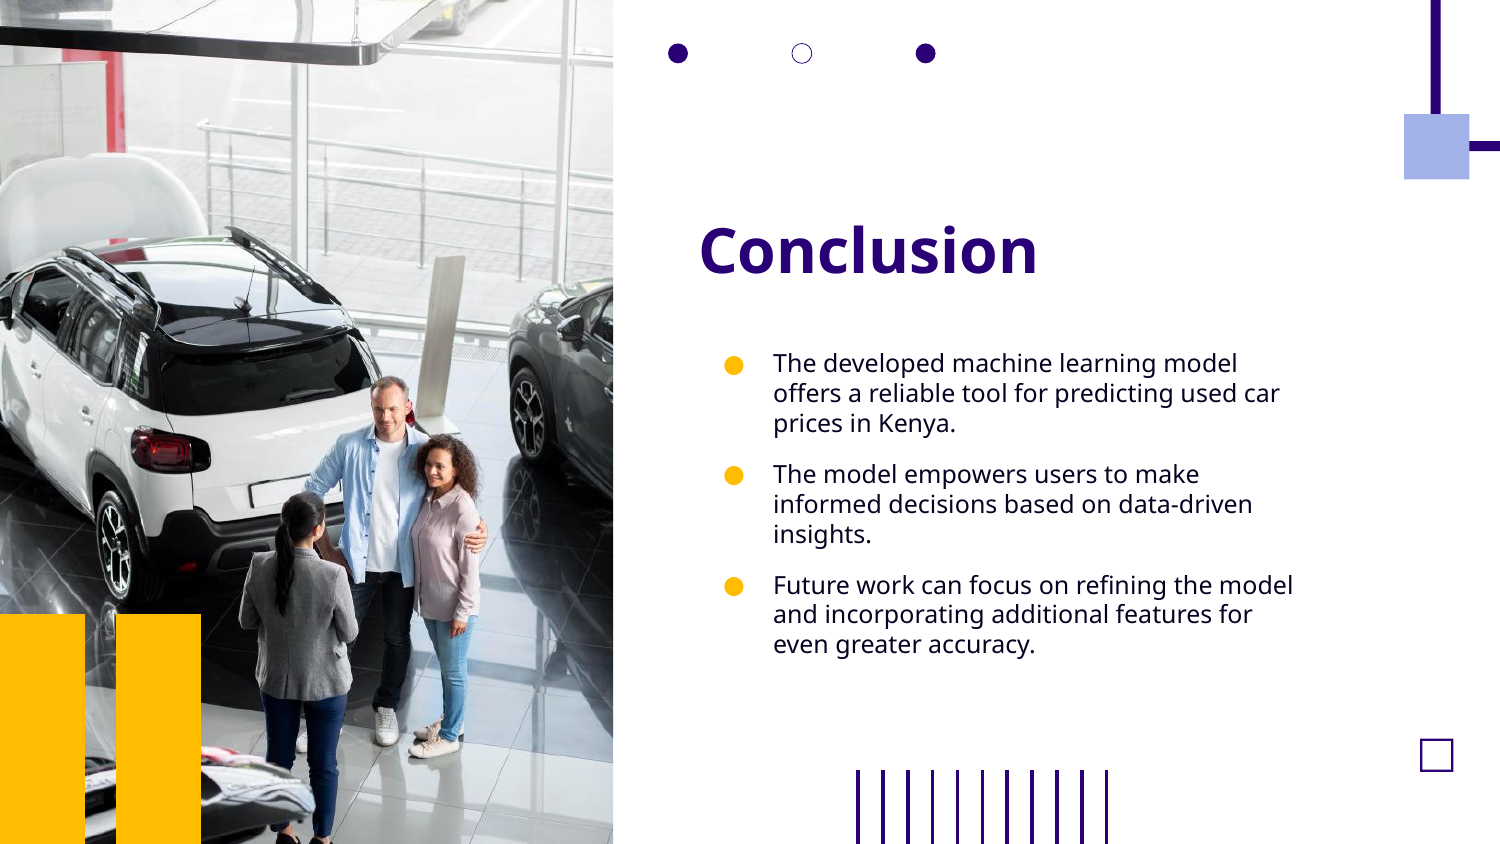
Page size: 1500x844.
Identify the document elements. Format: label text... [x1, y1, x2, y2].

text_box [0, 613, 202, 844]
title Conclusion [683, 207, 1316, 281]
picture [0, 0, 614, 844]
subtitle The developed machine learning model offers a reliable tool for predicting used car prices in Kenya. The model empowers users to make informed decisions based on data-driven insights. Future work can focus on refining the model and incorporating additional features for even greater accuracy. [683, 281, 1316, 582]
